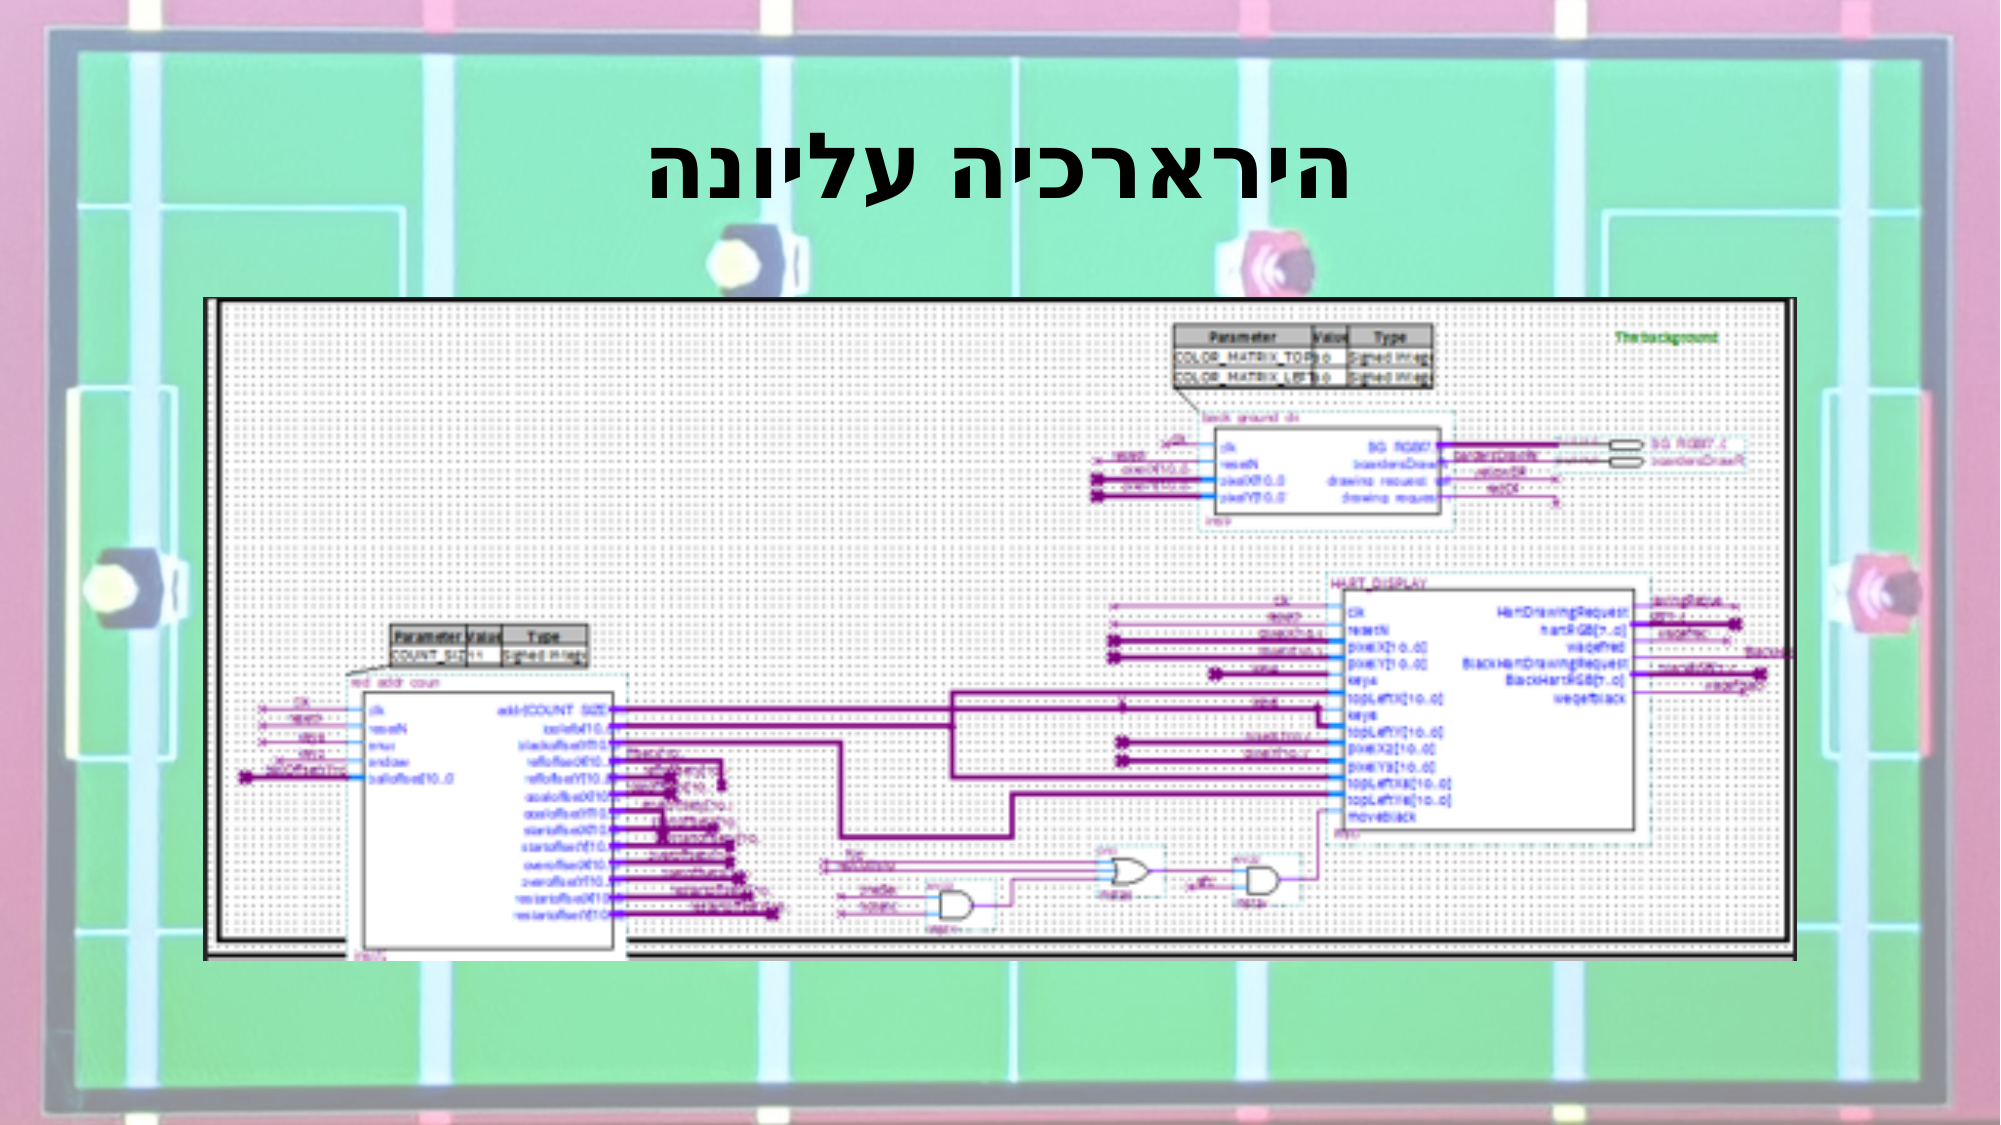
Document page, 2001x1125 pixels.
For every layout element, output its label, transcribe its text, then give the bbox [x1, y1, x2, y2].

title הירארכיה עליונה [137, 59, 1863, 278]
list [203, 297, 1797, 961]
